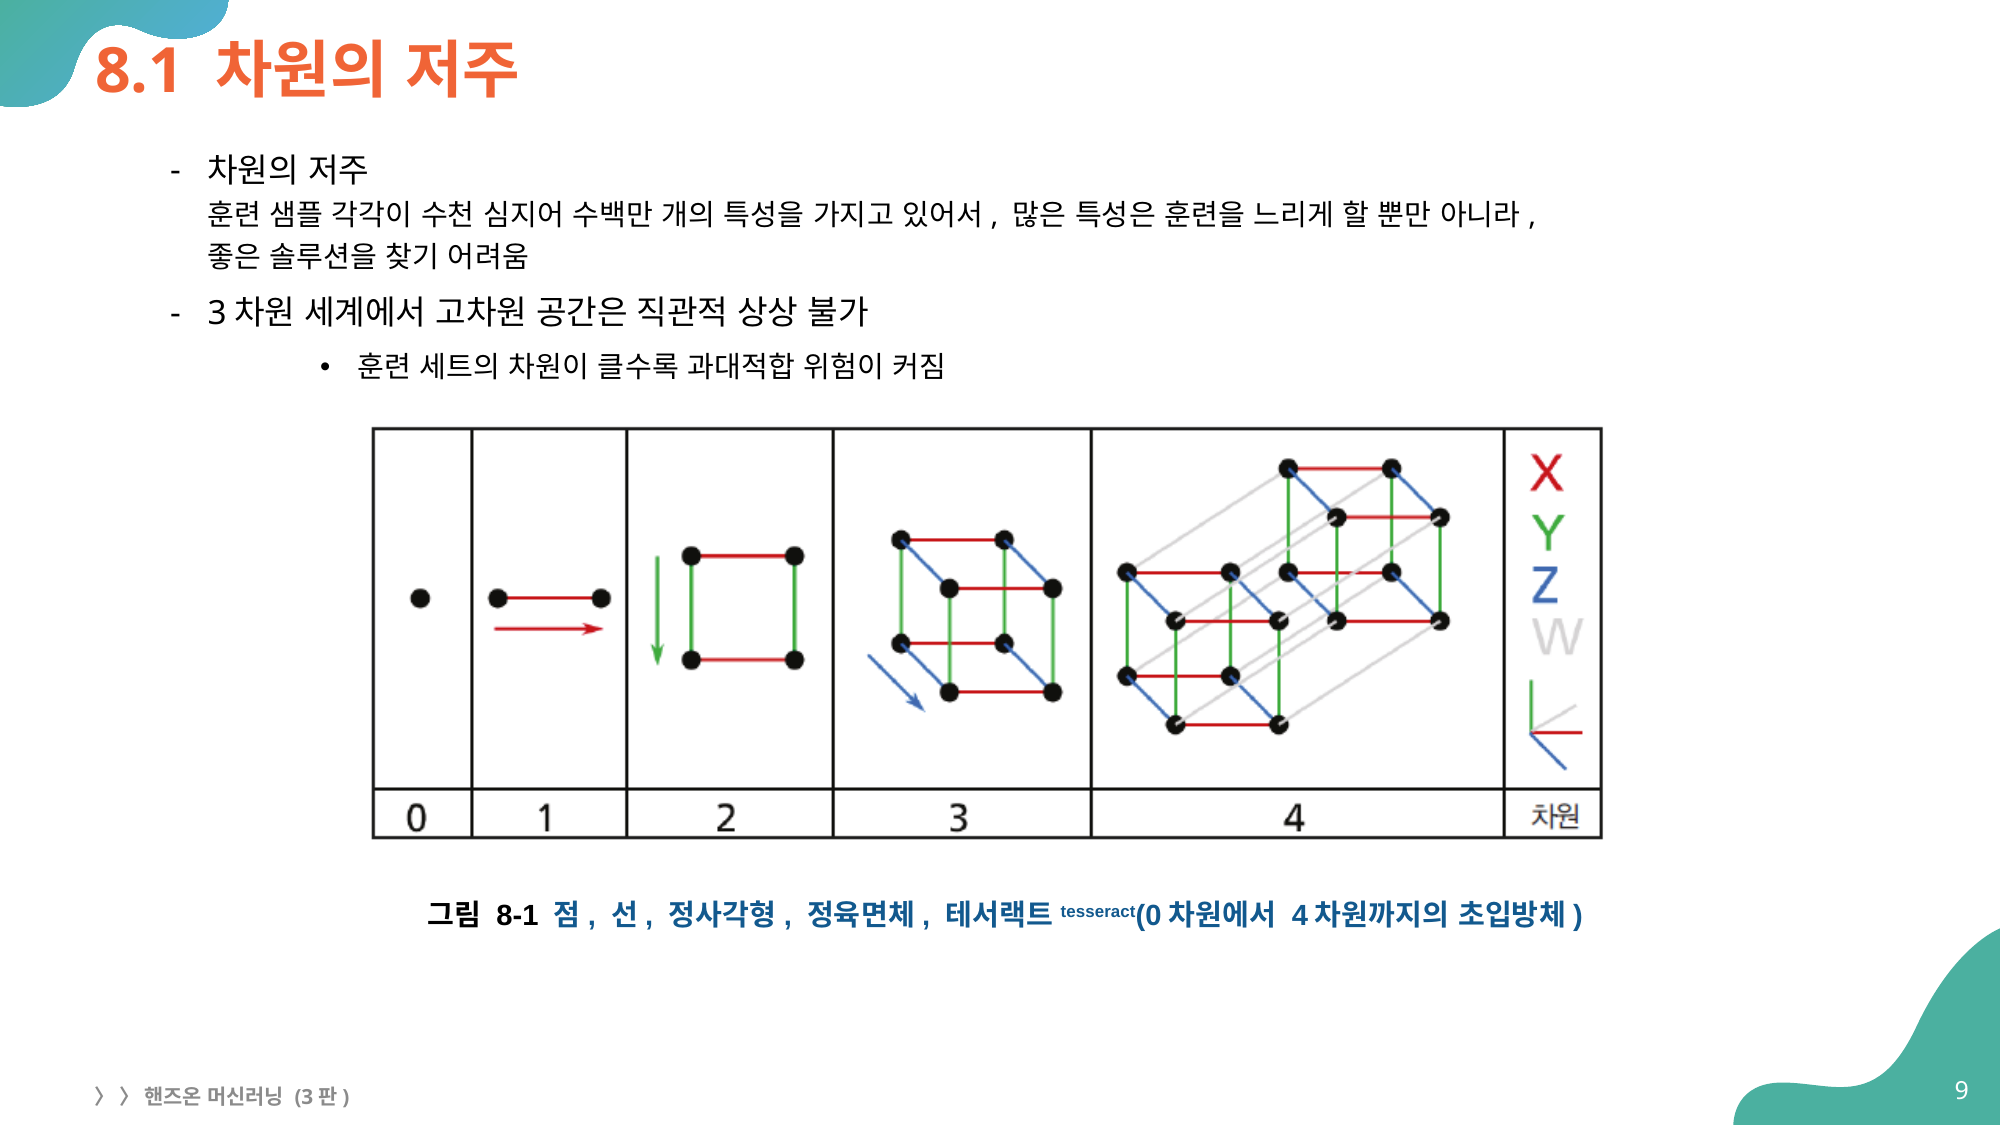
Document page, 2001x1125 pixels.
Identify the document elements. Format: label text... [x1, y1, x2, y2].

text_box 그림 8-1 점, 선, 정사각형, 정육면체, 테서랙트tesseract(0차원에서 4차원까지의 초입방체) [412, 889, 1598, 940]
list 차원의 저주 훈련 샘플 각각이 수천 심지어 수백만 개의 특성을 가지고 있어서, 많은 특성은 훈련을 느리게 할 뿐만 아니라, 좋은 솔루션을 찾기 어려움 3차원 세계에서 고차원 공간은 직관적 상상 불가 훈련 세트의 차원이 클수록 과대적합 위험이 커짐 [79, 133, 1892, 762]
title 8.1 차원의 저주 [79, 17, 1931, 128]
slide_number 9 [1917, 1061, 1984, 1122]
footer 〉 〉 핸즈온 머신러닝 (3판) [79, 1078, 755, 1114]
picture [358, 418, 1614, 852]
